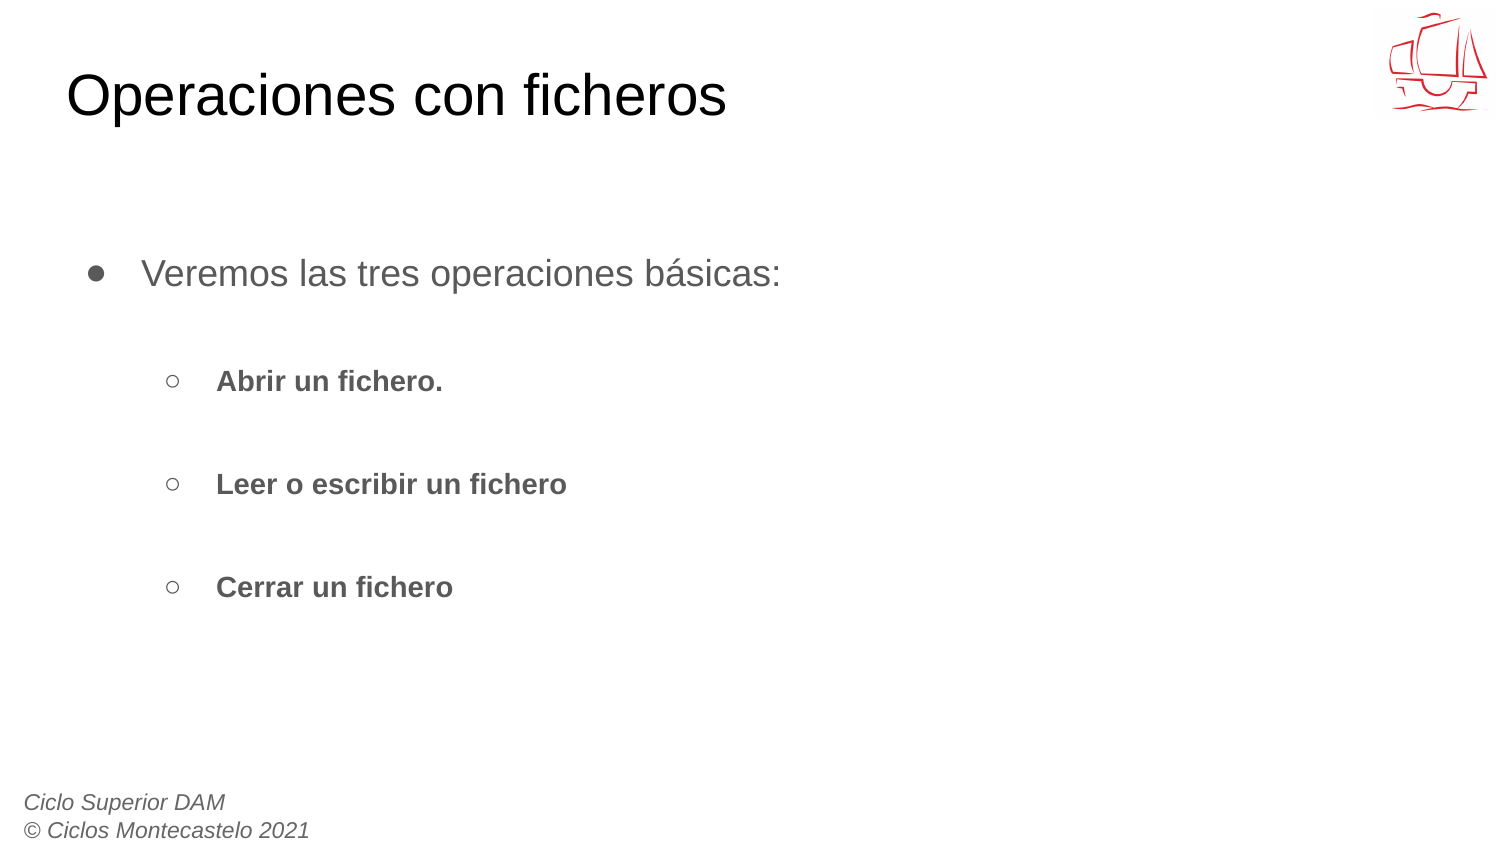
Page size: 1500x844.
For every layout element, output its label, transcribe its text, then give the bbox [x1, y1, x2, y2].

picture [1374, 8, 1495, 119]
list Veremos las tres operaciones básicas: Abrir un fichero. Leer o escribir un fichero Cerrar un fichero [51, 189, 1449, 750]
title Operaciones con ficheros [51, 42, 1449, 137]
